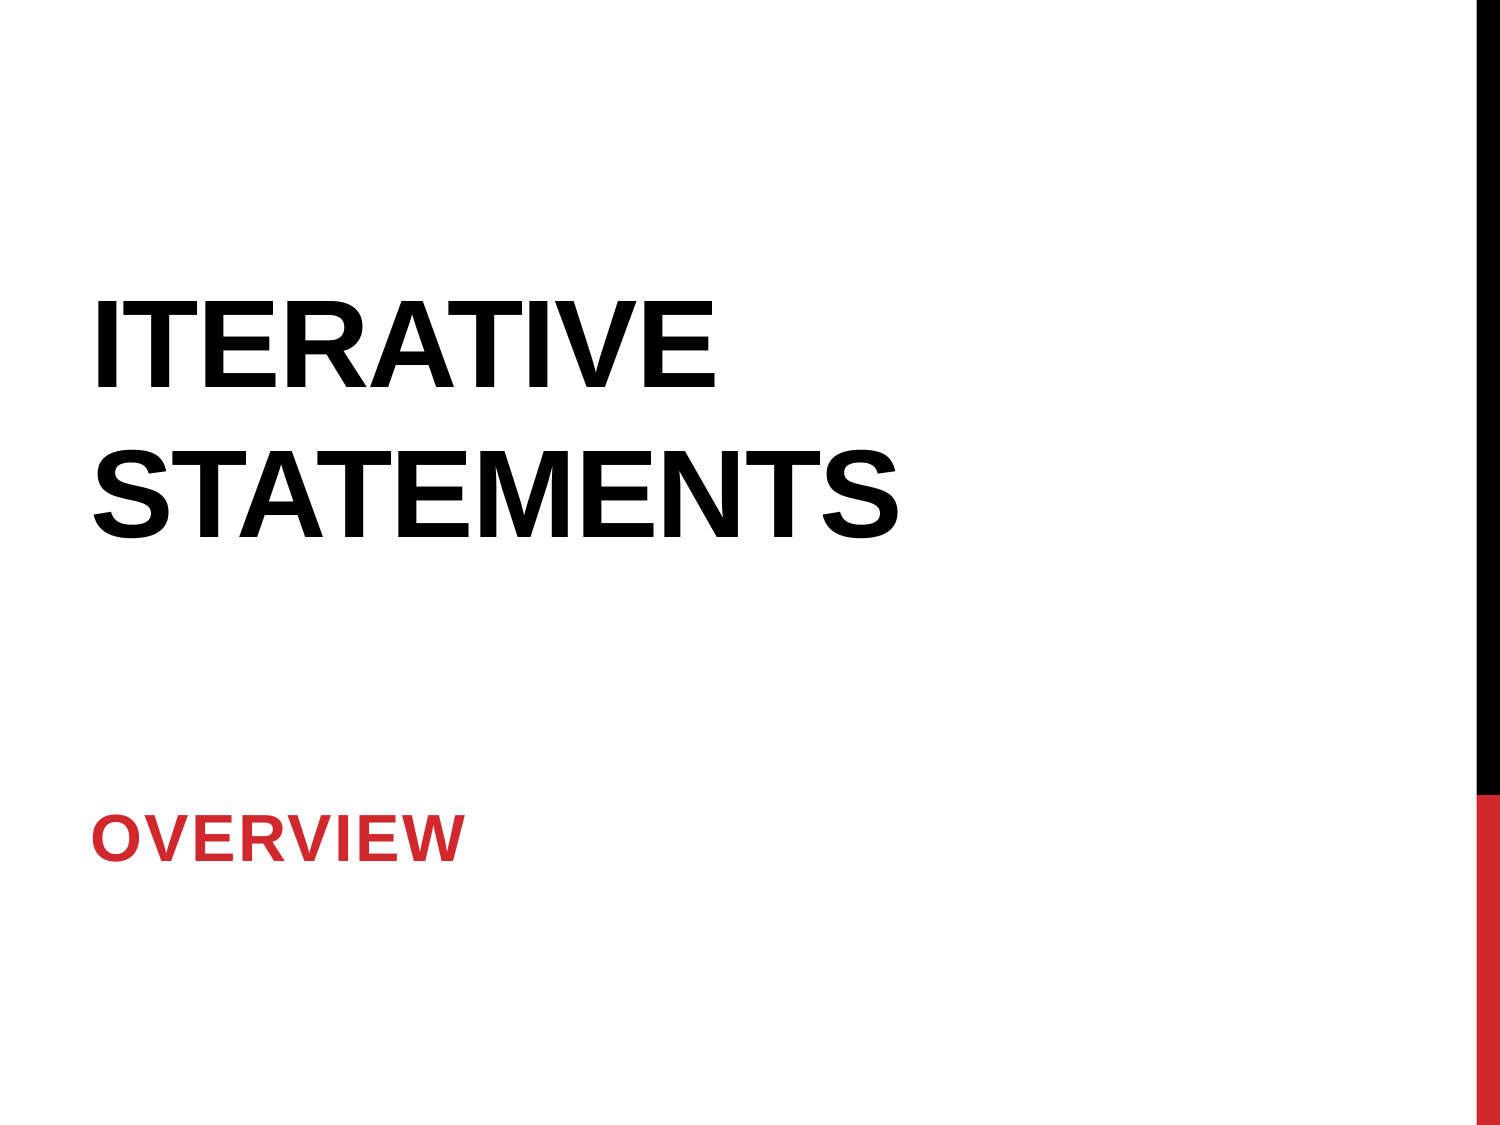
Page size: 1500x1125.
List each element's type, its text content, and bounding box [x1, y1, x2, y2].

title Iterative Statements [75, 37, 1350, 788]
subtitle OVERVIEW [75, 787, 1200, 938]
